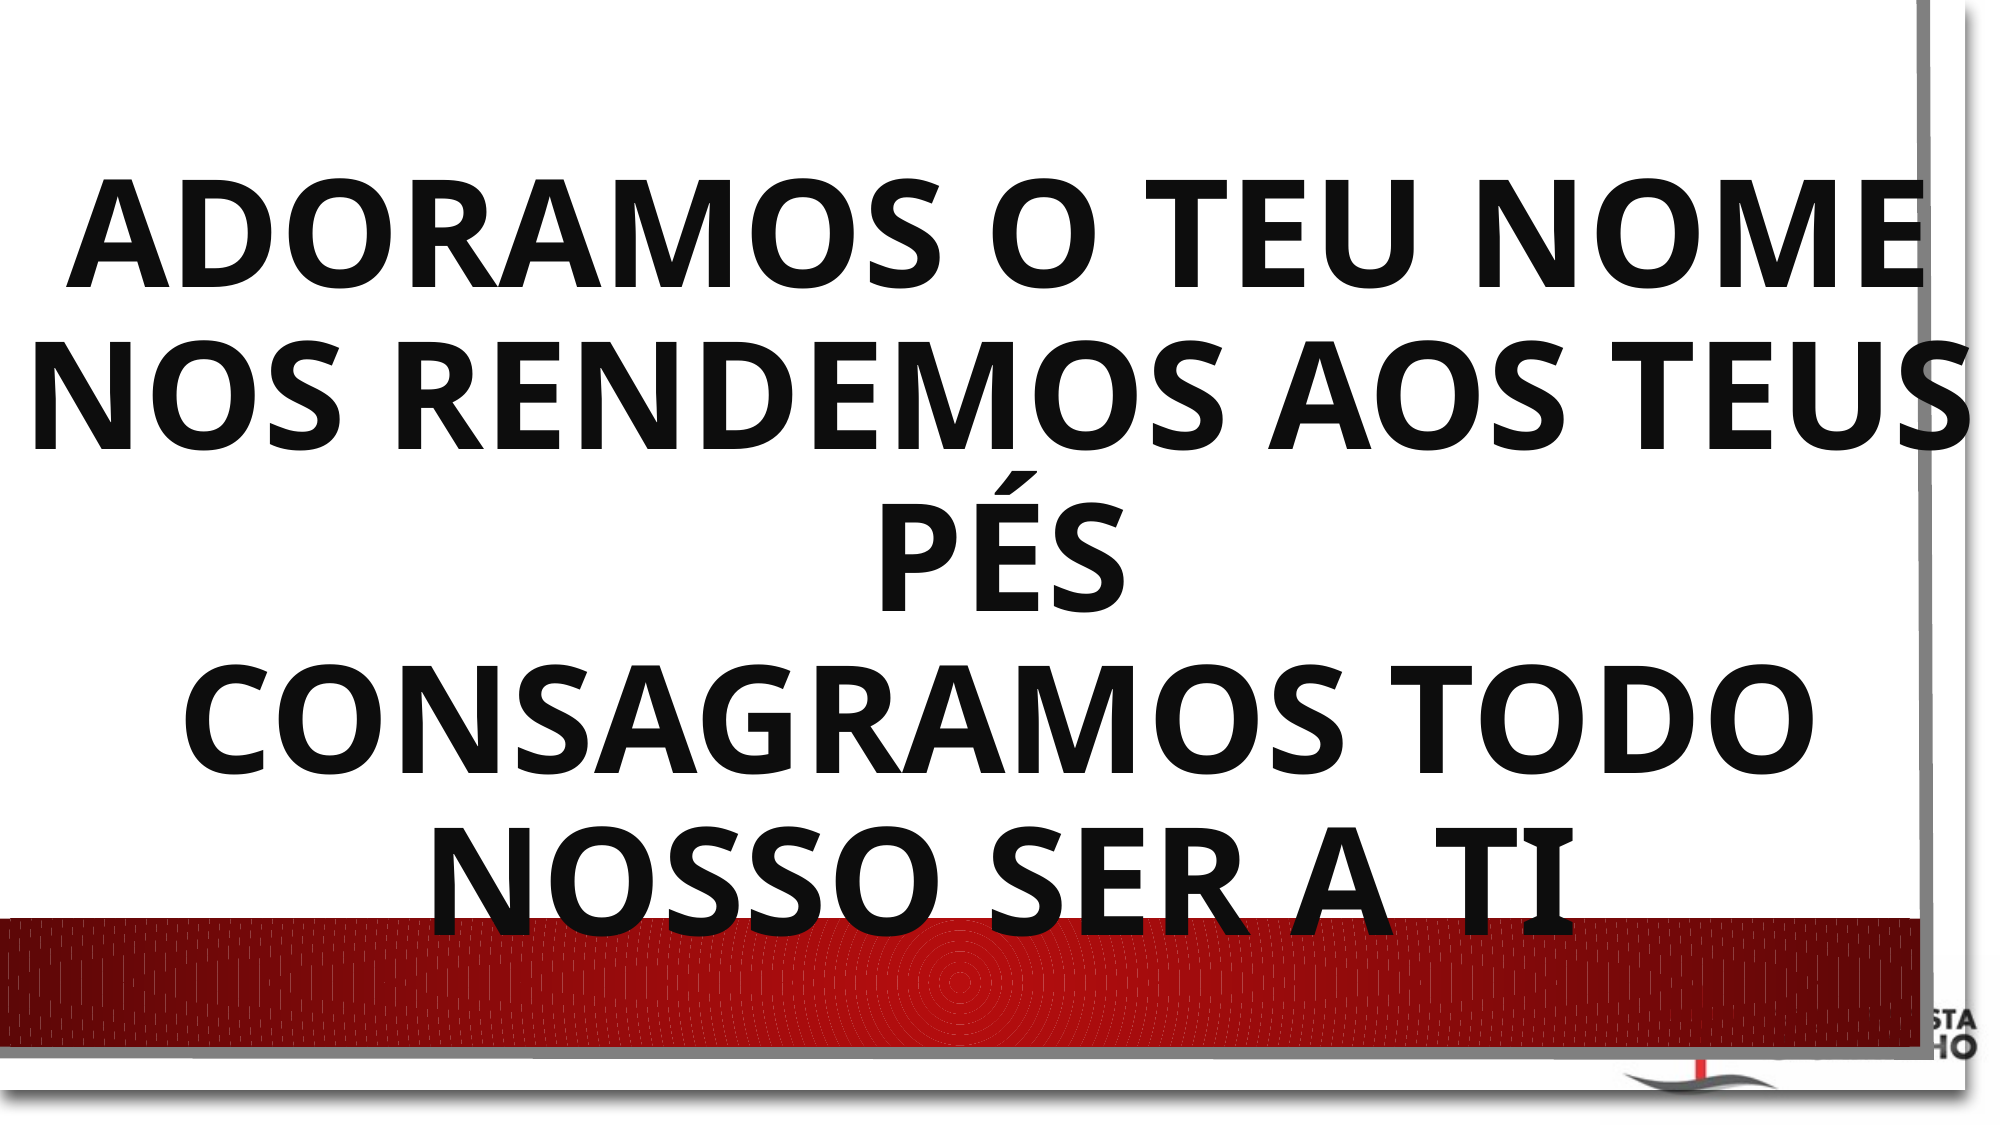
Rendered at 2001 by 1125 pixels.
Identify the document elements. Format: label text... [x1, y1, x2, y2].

picture [0, 0, 1917, 214]
title adoramos o teu nome Nos rendemos aos Teus pés Consagramos todo nosso ser a Ti [0, 214, 2000, 589]
picture [0, 0, 2001, 1125]
picture [0, 589, 1919, 918]
